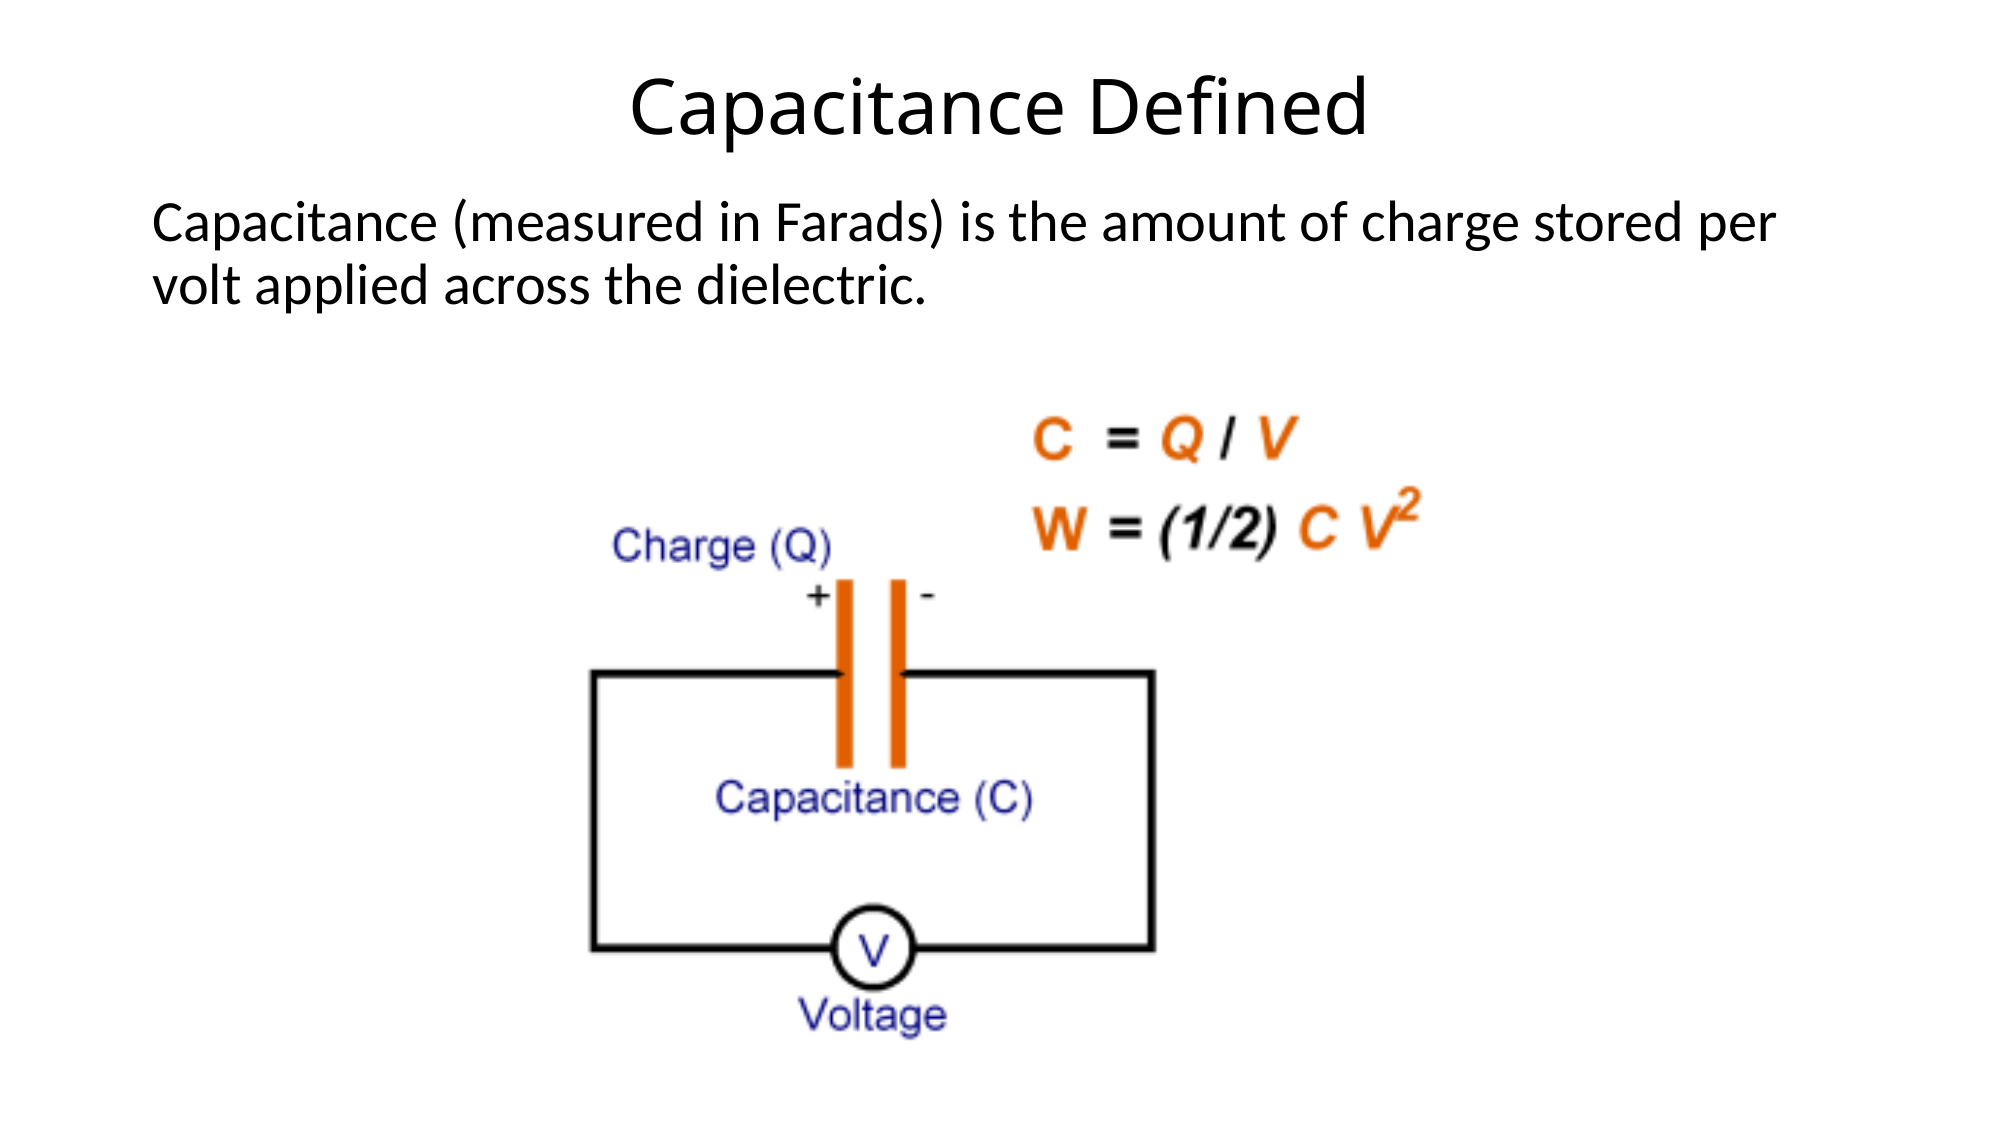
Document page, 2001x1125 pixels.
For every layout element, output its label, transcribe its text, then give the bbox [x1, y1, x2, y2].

list Capacitance (measured in Farads) is the amount of charge stored per volt applied across the dielectric. [137, 183, 1863, 340]
picture [563, 396, 1437, 1052]
title Capacitance Defined [137, 59, 1863, 159]
